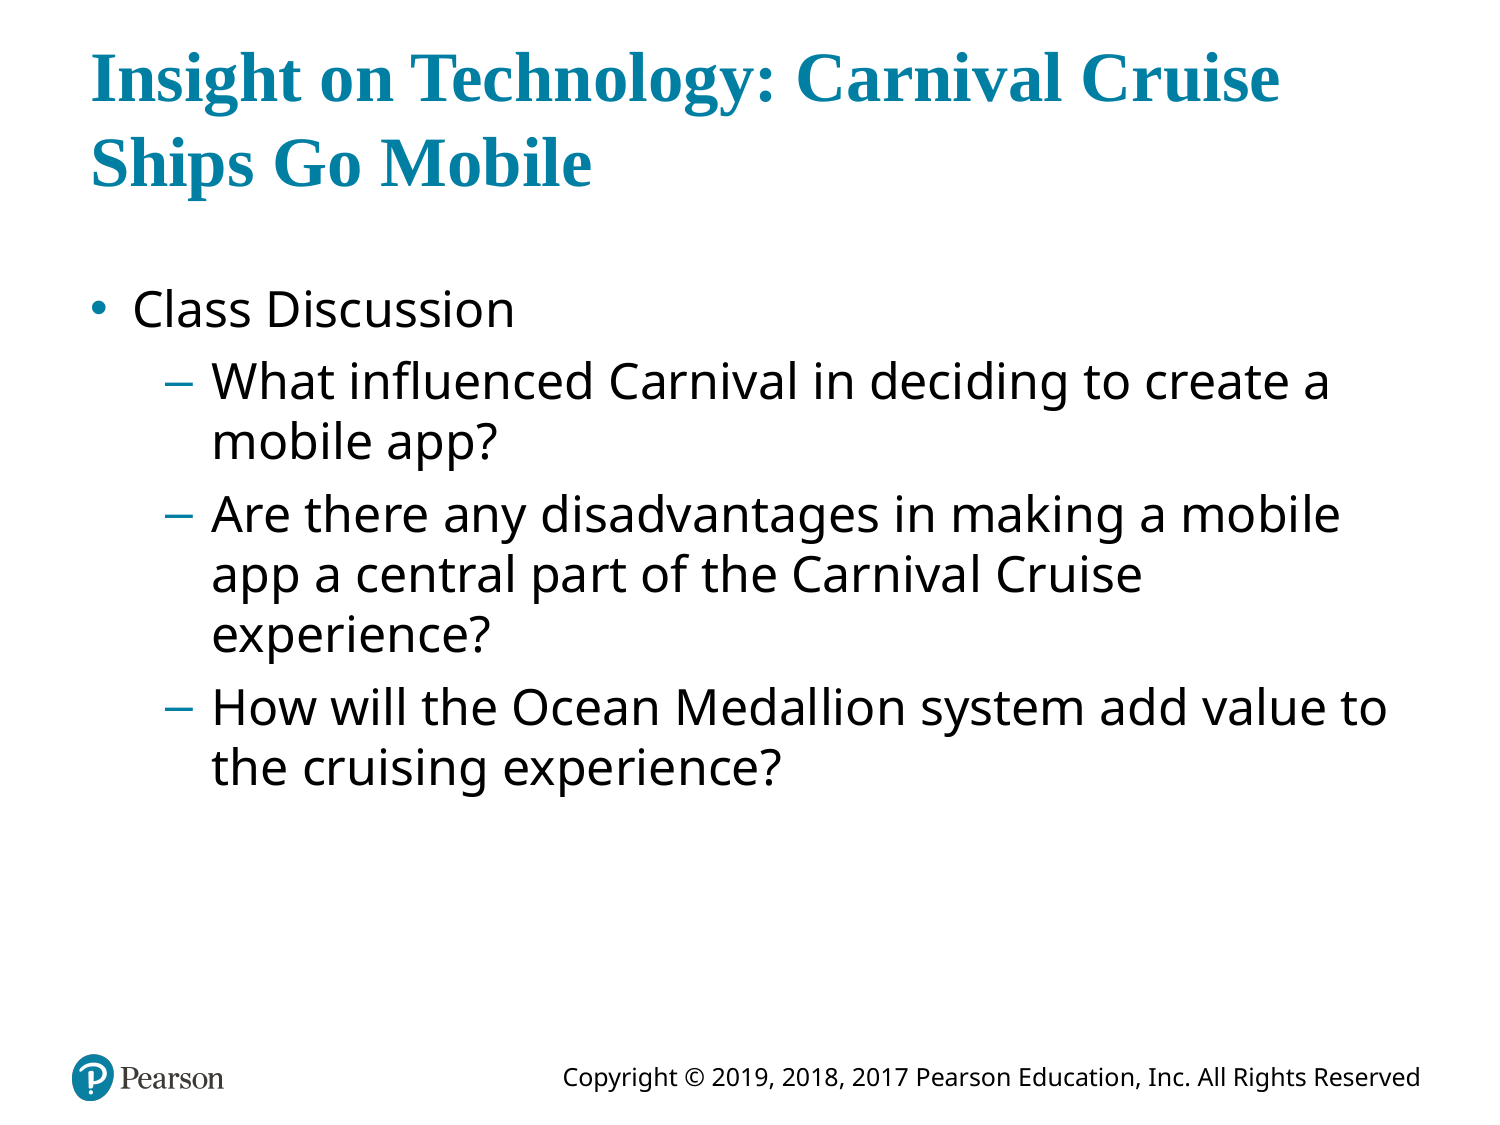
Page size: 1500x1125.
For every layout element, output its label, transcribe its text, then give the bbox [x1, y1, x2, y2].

picture [72, 1054, 88, 1070]
picture [98, 1054, 224, 1101]
title Insight on Technology: Carnival Cruise Ships Go Mobile [75, 35, 1425, 216]
picture [72, 1087, 83, 1101]
list Class Discussion What influenced Carnival in deciding to create a mobile app? Are there any disadvantages in making a mobile app a central part of the Carnival Cruise experience? How will the Ocean Medallion system add value to the cruising experience? [75, 262, 1425, 755]
picture [80, 1063, 106, 1088]
